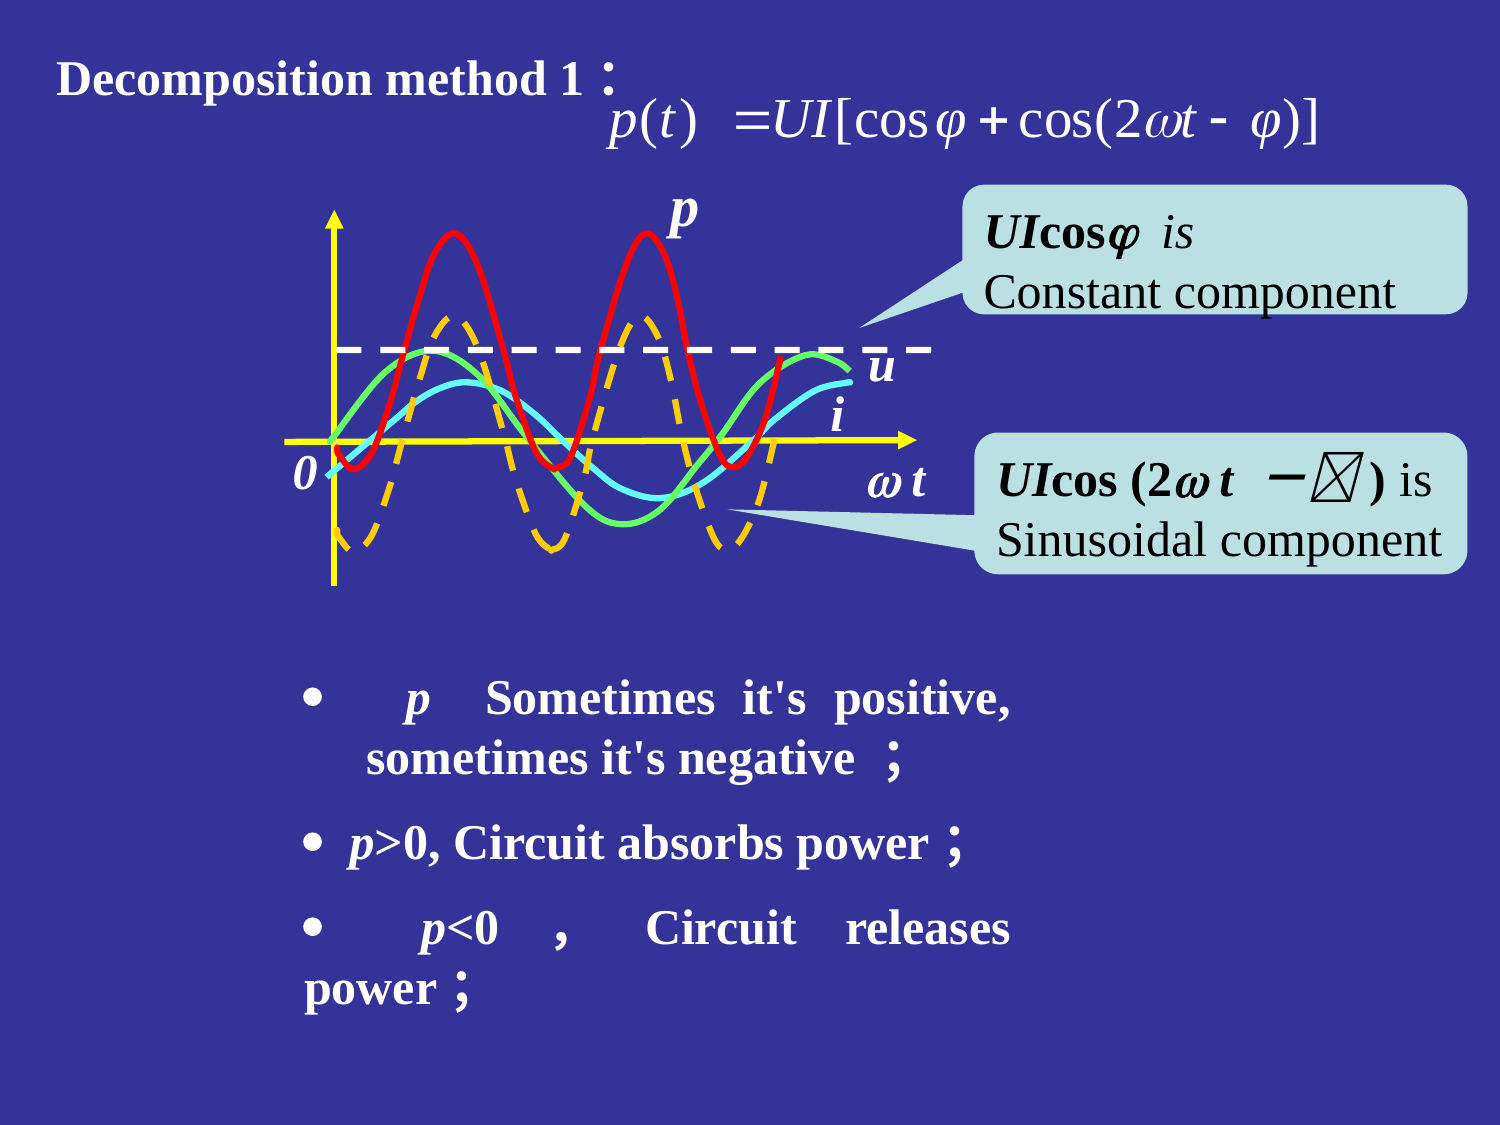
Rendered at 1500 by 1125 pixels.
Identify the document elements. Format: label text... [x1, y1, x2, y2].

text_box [594, 85, 1329, 162]
text_box UIcos (2 t －) is Sinusoidal component [945, 432, 1468, 575]
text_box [277, 209, 941, 587]
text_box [336, 160, 782, 472]
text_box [336, 314, 775, 555]
text_box UIcos is Constant component [945, 184, 1468, 315]
text_box  p Sometimes it's positive, sometimes it's negative ；  p>0, Circuit absorbs power；  p<0，Circuit releases power； [289, 657, 1026, 1022]
text_box Decomposition method 1： [41, 38, 662, 114]
